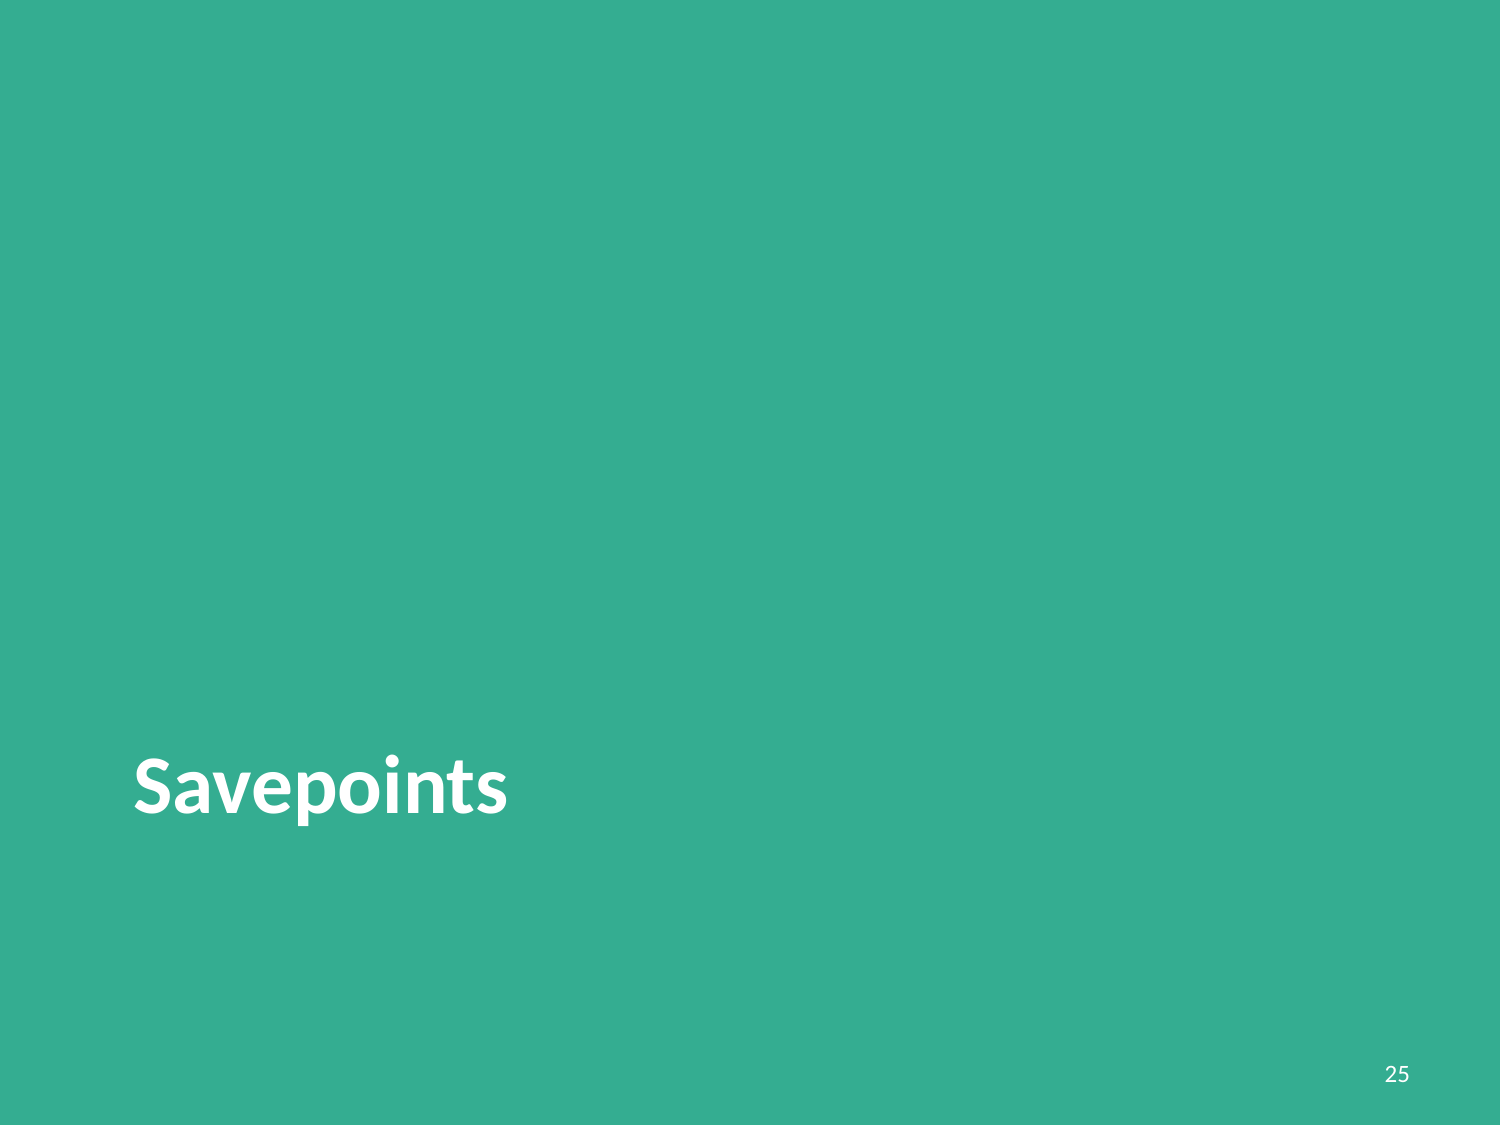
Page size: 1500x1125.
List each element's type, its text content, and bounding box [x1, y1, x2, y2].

title Savepoints [118, 722, 1394, 947]
slide_number 25 [1074, 1042, 1425, 1103]
